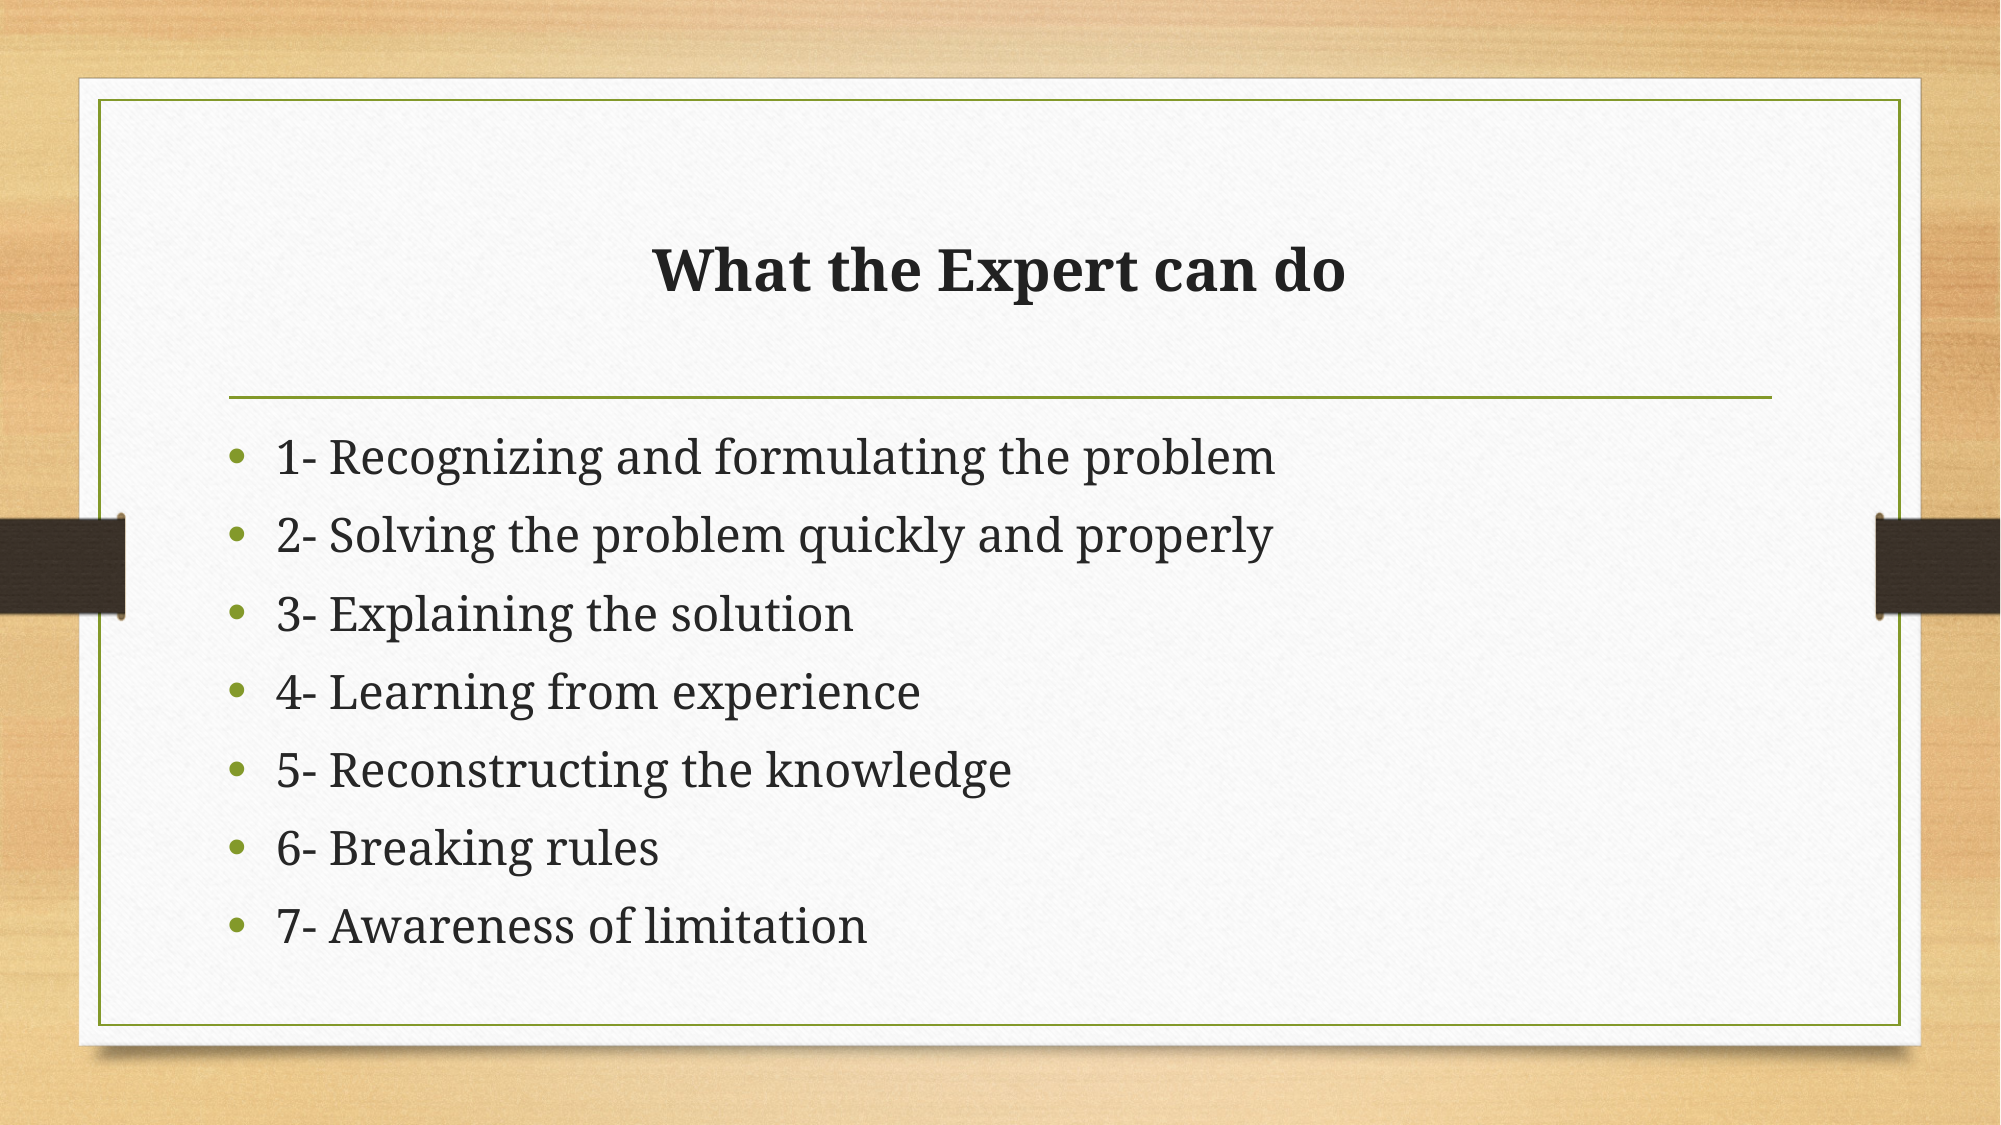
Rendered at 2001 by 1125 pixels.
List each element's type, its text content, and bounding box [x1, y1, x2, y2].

list 1- Recognizing and formulating the problem 2- Solving the problem quickly and properly 3- Explaining the solution 4- Learning from experience 5- Reconstructing the knowledge 6- Breaking rules 7- Awareness of limitation [212, 419, 1788, 964]
picture [0, 0, 2001, 1125]
title What the Expert can do [212, 161, 1788, 375]
